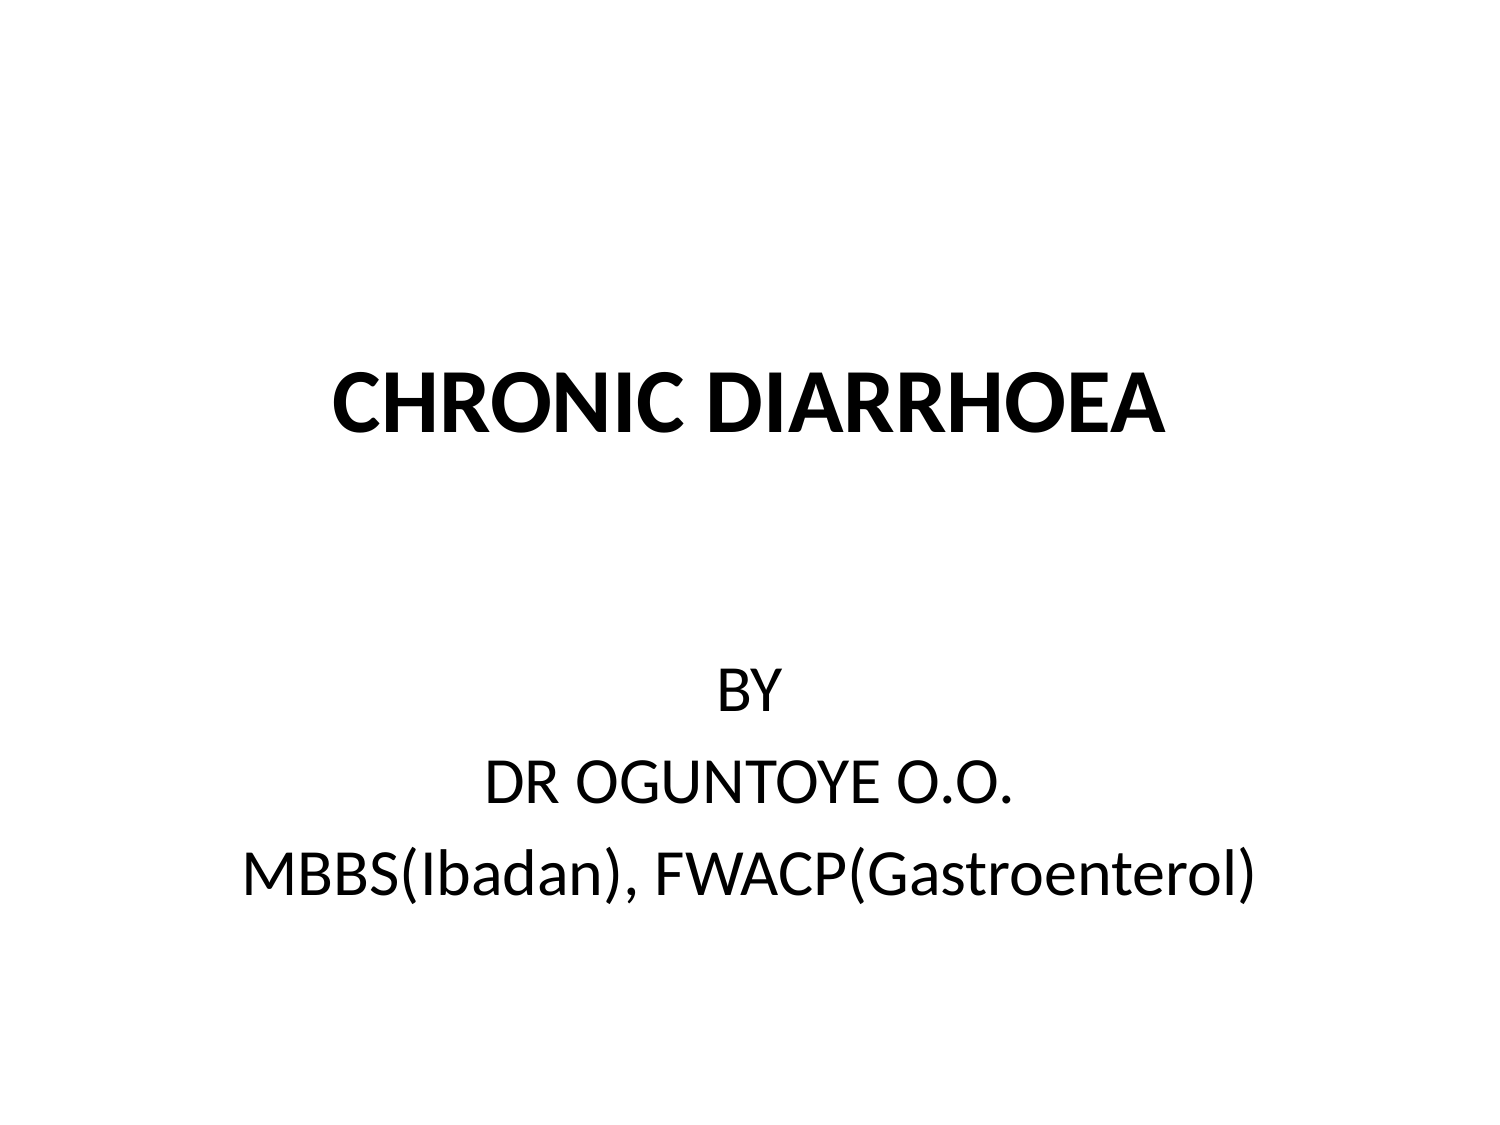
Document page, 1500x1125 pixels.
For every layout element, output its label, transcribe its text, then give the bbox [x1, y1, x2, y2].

title CHRONIC DIARRHOEA [112, 274, 1388, 517]
subtitle BY DR OGUNTOYE O.O. MBBS(Ibadan), FWACP(Gastroenterol) [224, 637, 1276, 926]
